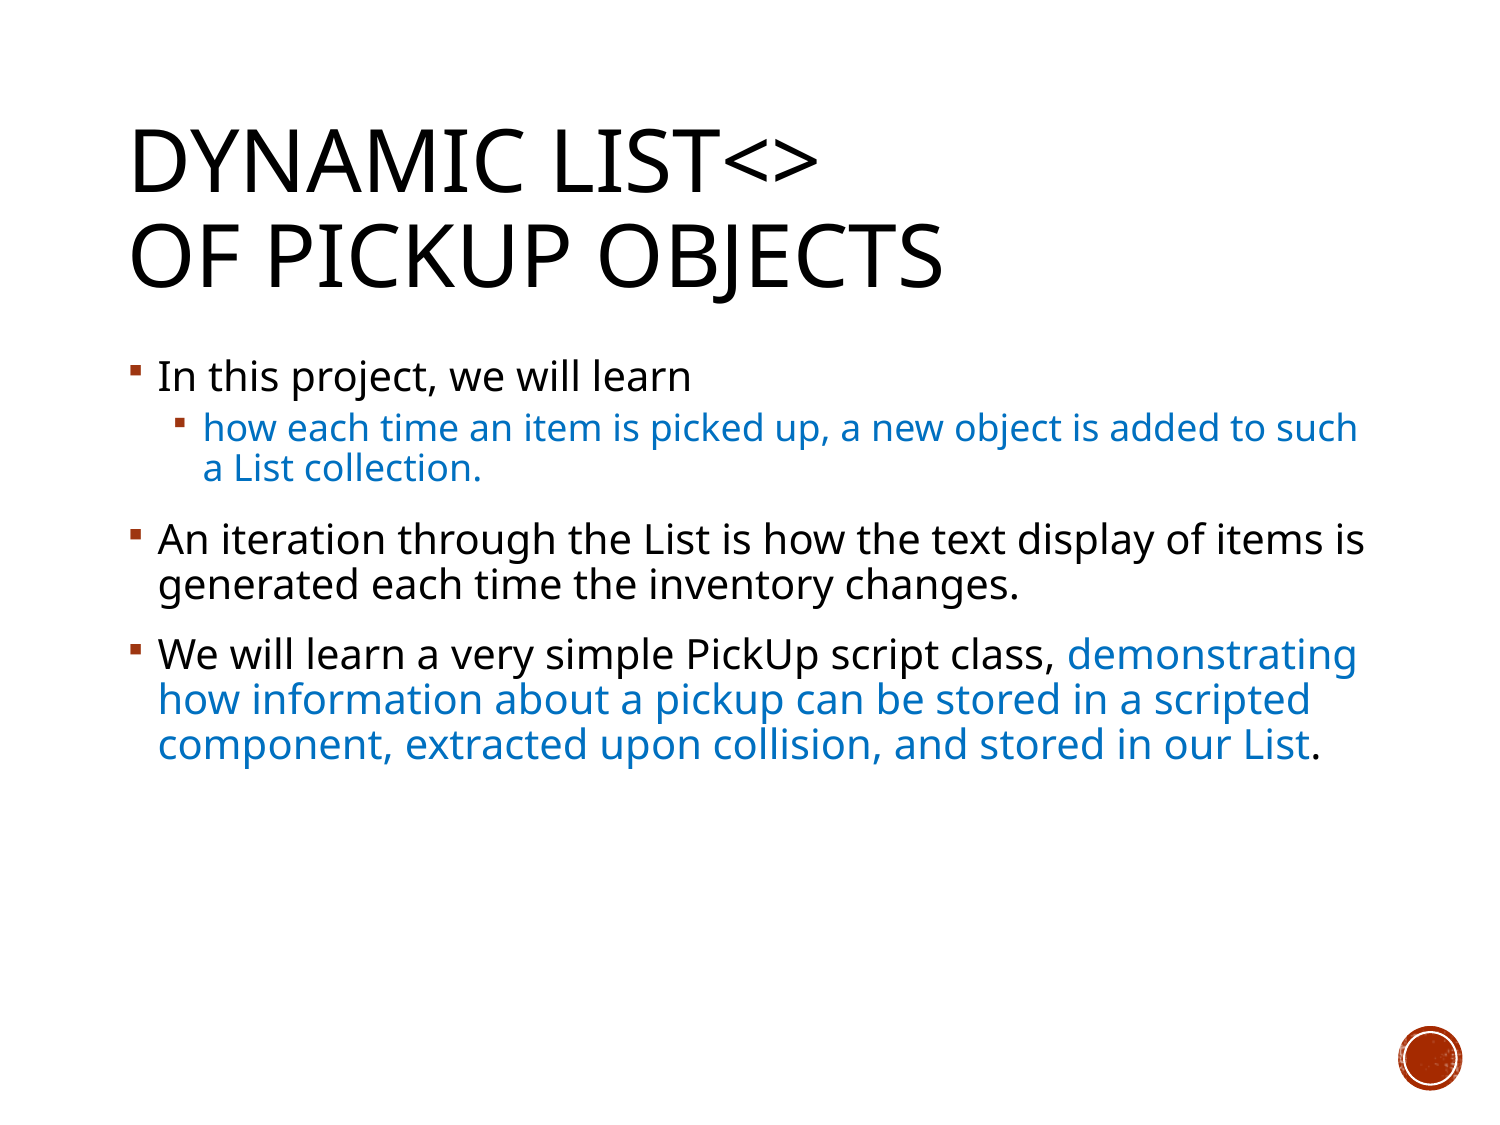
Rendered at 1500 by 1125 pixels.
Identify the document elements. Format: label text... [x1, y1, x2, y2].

list In this project, we will learn how each time an item is picked up, a new object is added to such a List collection. An iteration through the List is how the text display of items is generated each time the inventory changes. We will learn a very simple PickUp script class, demonstrating how information about a pickup can be stored in a scripted component, extracted upon collision, and stored in our List. [112, 348, 1388, 1013]
title dynamic List<> of PickUp objects [112, 79, 1388, 344]
